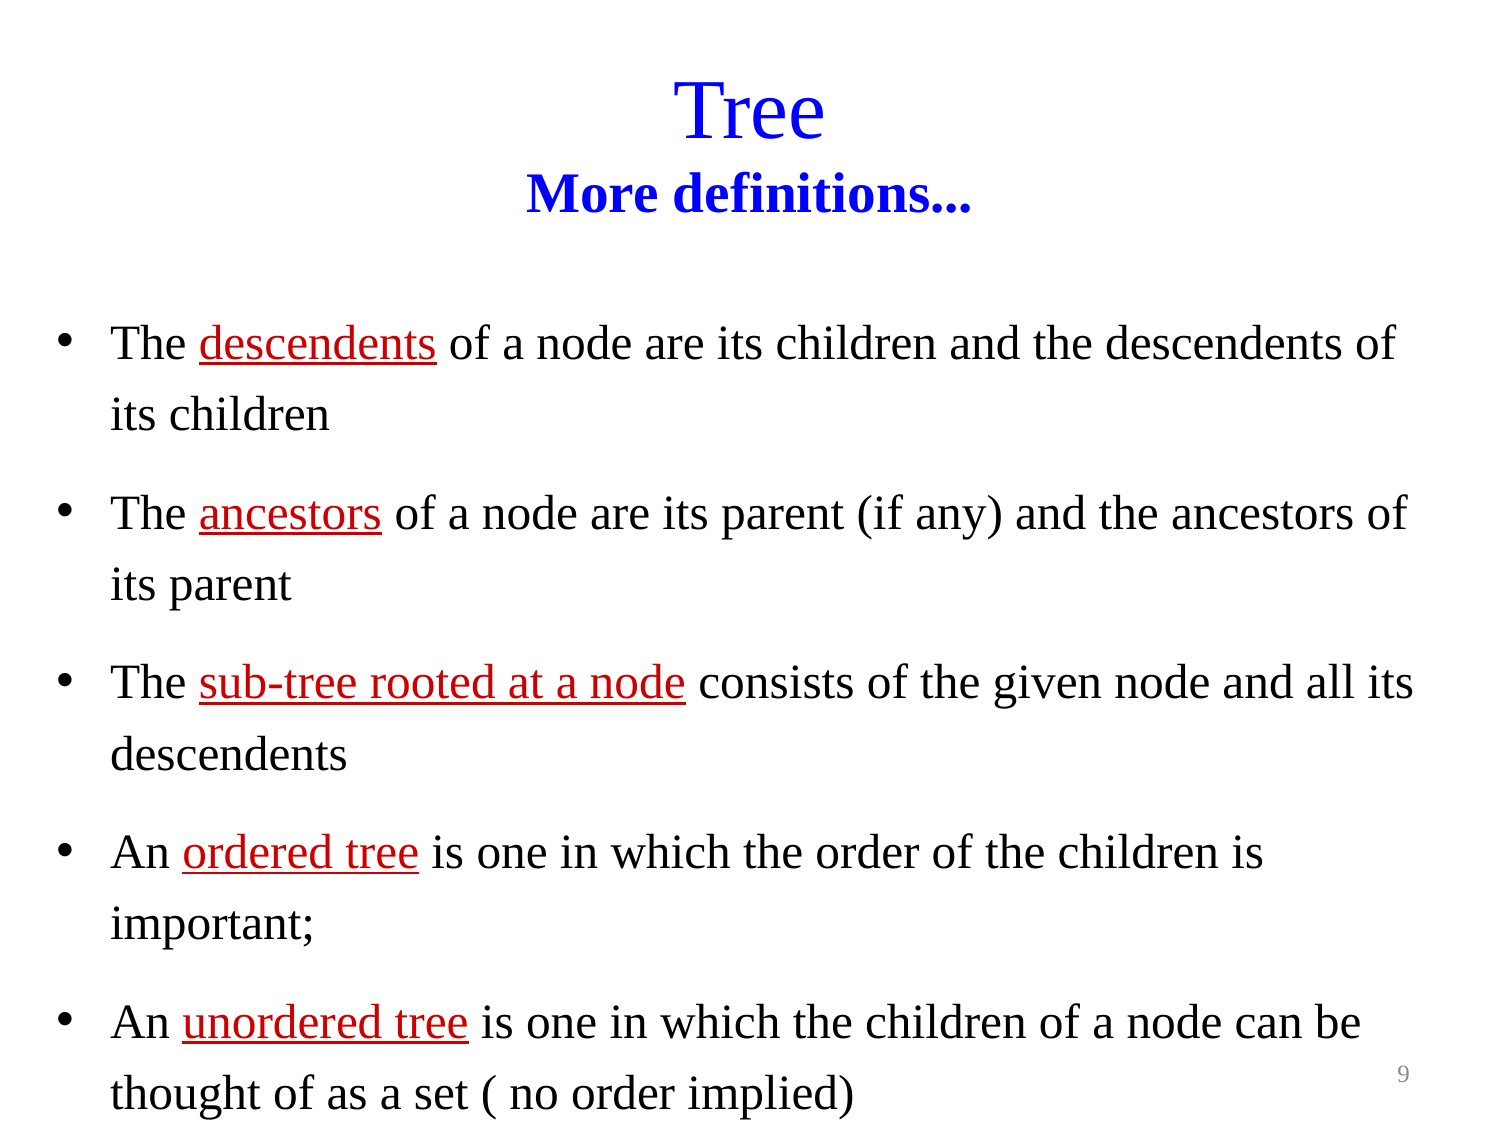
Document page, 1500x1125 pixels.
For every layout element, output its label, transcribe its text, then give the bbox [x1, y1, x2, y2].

list The descendents of a node are its children and the descendents of its children The ancestors of a node are its parent (if any) and the ancestors of its parent The sub-tree rooted at a node consists of the given node and all its descendents An ordered tree is one in which the order of the children is important; An unordered tree is one in which the children of a node can be thought of as a set ( no order implied) [41, 290, 1462, 1125]
slide_number 9 [1074, 1042, 1425, 1103]
title Tree More definitions... [75, 45, 1425, 233]
